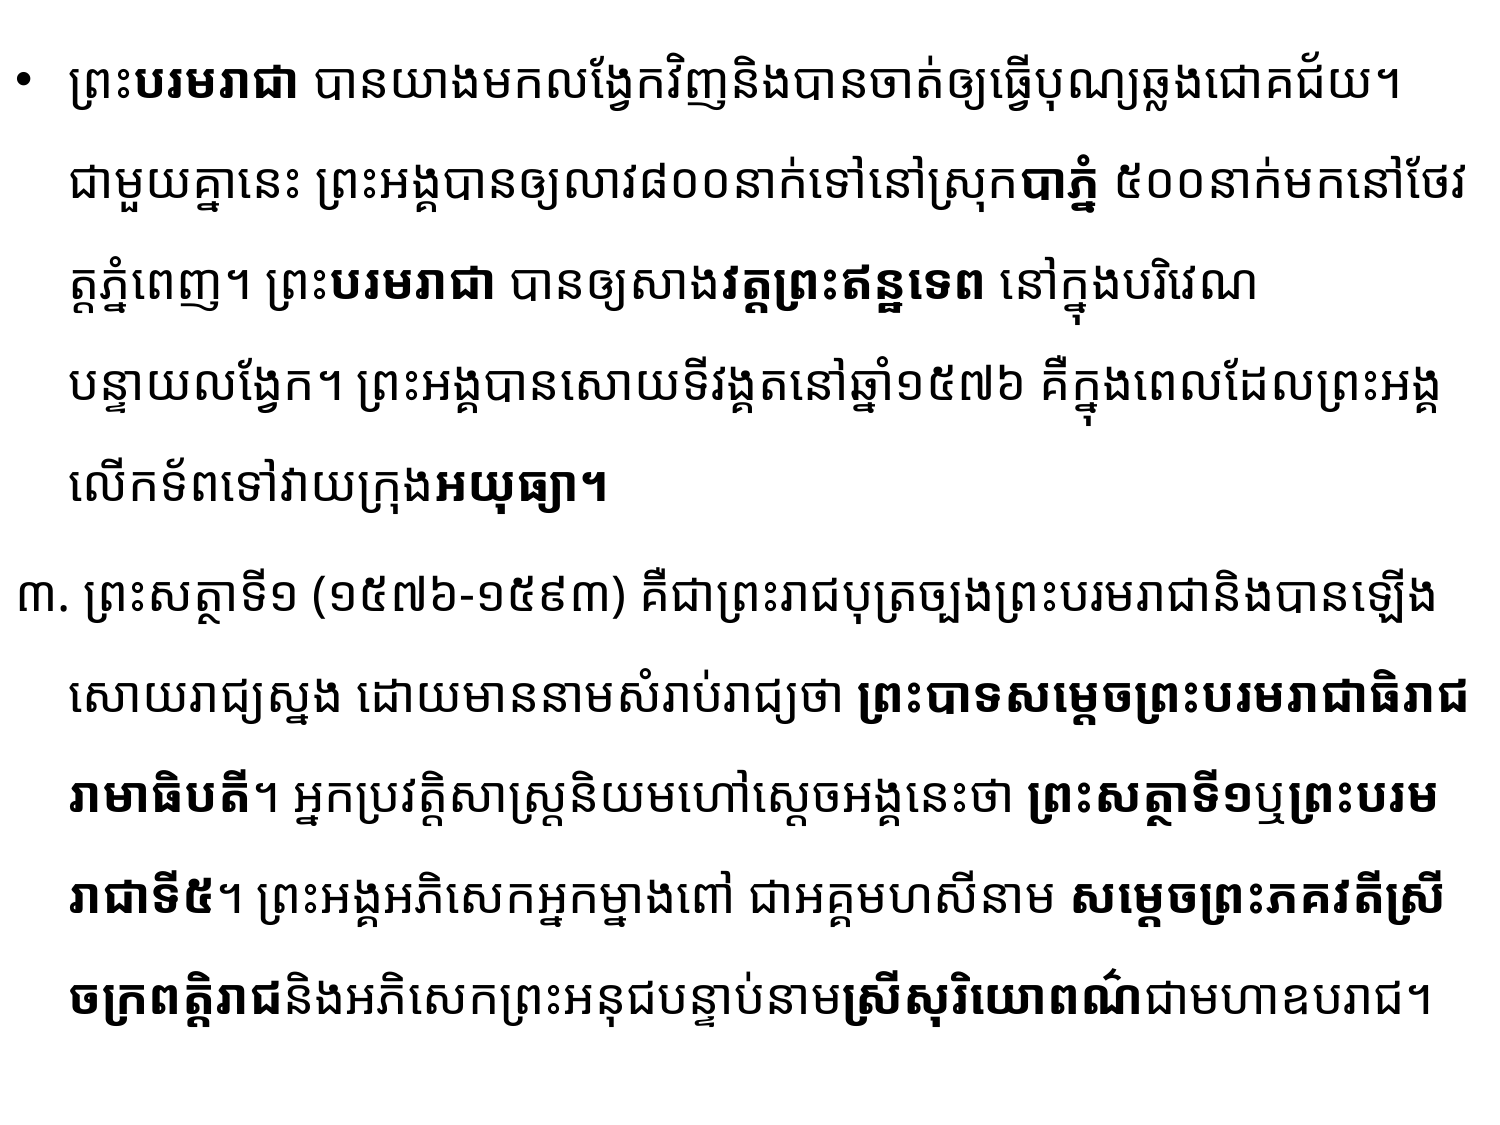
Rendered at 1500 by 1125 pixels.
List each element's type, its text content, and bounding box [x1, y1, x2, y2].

list ព្រះបរមរាជា បានយាងមកលង្វែកវិញនិងបានចាត់ឲ្យធ្វើបុណ្យឆ្លងជោគជ័យ។ ជាមួយគ្នានេះ ព្រះអង្គ​បានឲ្យលាវ៨០០នាក់ទៅនៅស្រុកបាភ្នំ ៥០០នាក់មកនៅថែវត្តភ្នំពេញ។ ព្រះបរមរាជា បានឲ្យ​សាងវ​ត្ត​ព្រះឥន្ឋ​ទេព នៅក្នុងបរិវេណបន្ទាយលង្វែក។ ព្រះអង្គបានសោយទីវង្គតនៅឆ្នាំ១៥៧៦ គឺក្នុងពេលដែលព្រះអង្គ​លើក​ទ័ព​ទៅ​វាយក្រុងអយុធ្យា។ ៣. ព្រះសត្ថាទី១ (១៥៧៦-១៥៩៣) គឺជាព្រះរាជបុត្រច្បងព្រះបរមរាជានិងបានឡើងសោយ​រាជ្យ​ស្នង ​ដោយ​មាននាមសំរាប់រាជ្យថា ព្រះបាទសម្ដេចព្រះបរមរាជាធិរាជរាមាធិបតី។ អ្នកប្រវត្តិសាស្រ្តនិយមហៅស្ដេចអង្គនេះថា ព្រះសត្ថាទី១ឬព្រះបរមរាជាទី៥។ ព្រះអង្គអភិសេកអ្នកម្នាងពៅ ជាអគ្គមហសីនាម សម្ដេចព្រះភគវតី​ស្រីចក្រ​ពត្តិ​រាជ​និងអភិសេកព្រះអនុជបន្ទាប់នាមស្រីសុរិយោពណ៌ជាមហាឧបរាជ។ [0, 0, 1500, 1125]
